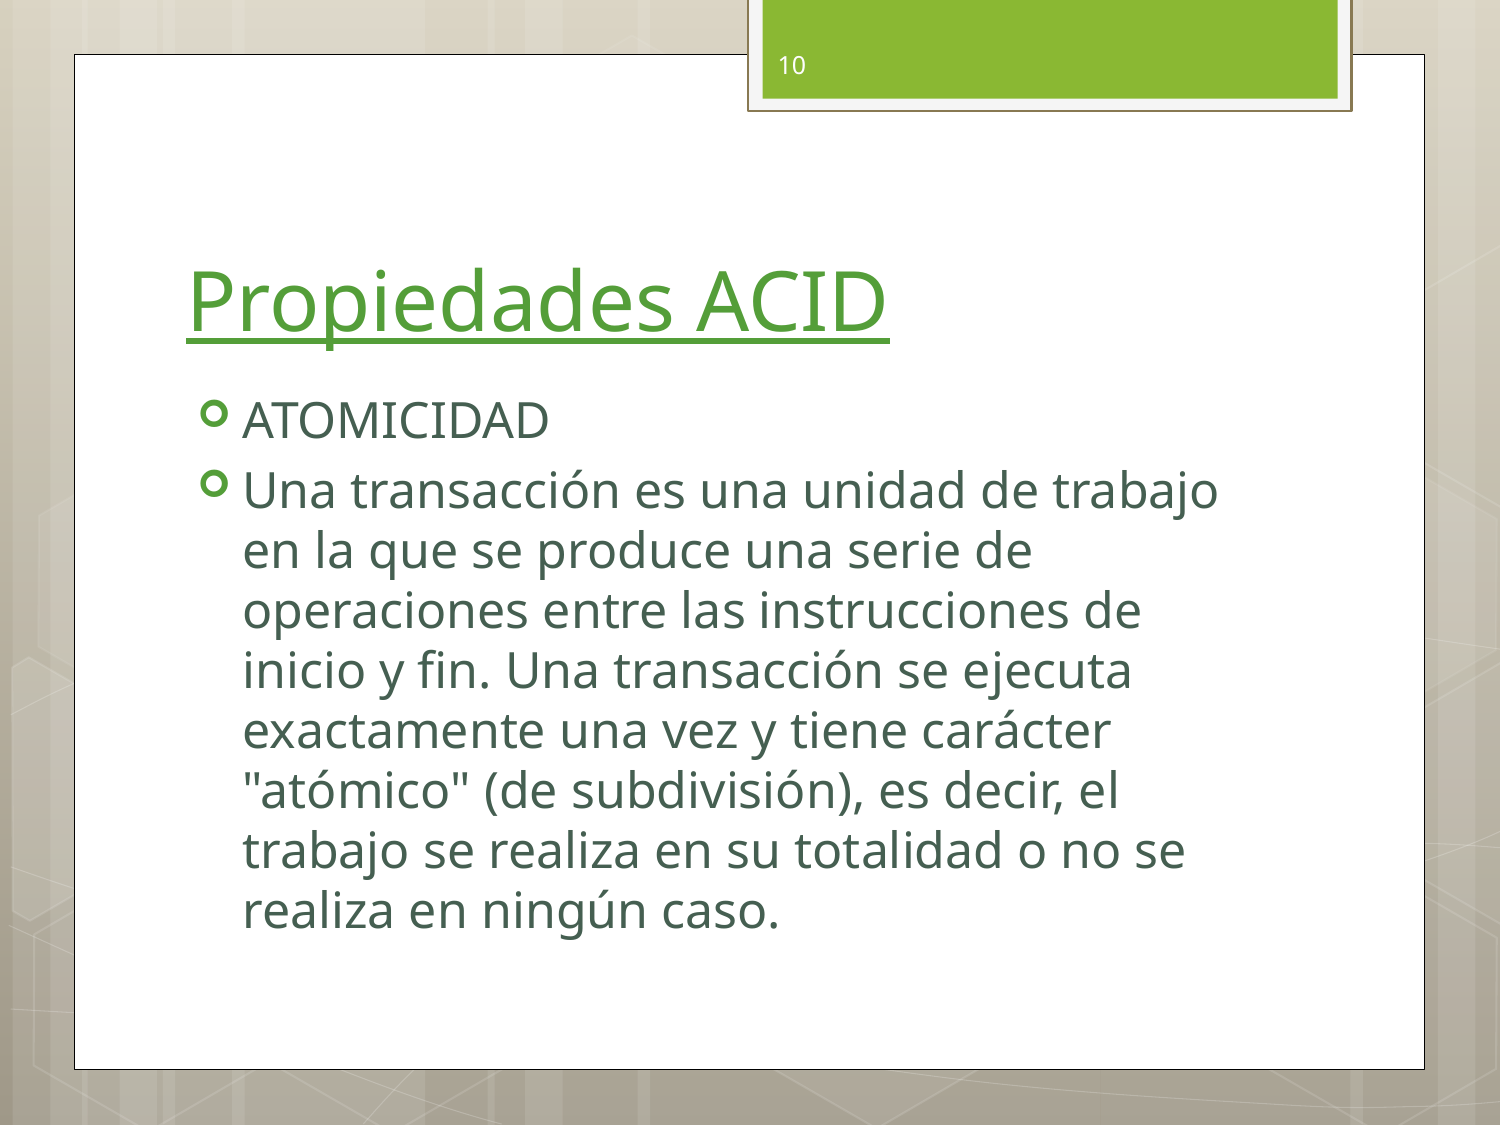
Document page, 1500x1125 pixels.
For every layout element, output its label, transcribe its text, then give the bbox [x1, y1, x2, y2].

slide_number 10 [762, 36, 982, 97]
title Propiedades ACID [171, 168, 1324, 357]
list ATOMICIDAD Una transacción es una unidad de trabajo en la que se produce una serie de operaciones entre las instrucciones de inicio y fin. Una transacción se ejecuta exactamente una vez y tiene carácter "atómico" (de subdivisión), es decir, el trabajo se realiza en su totalidad o no se realiza en ningún caso. [171, 381, 1283, 957]
